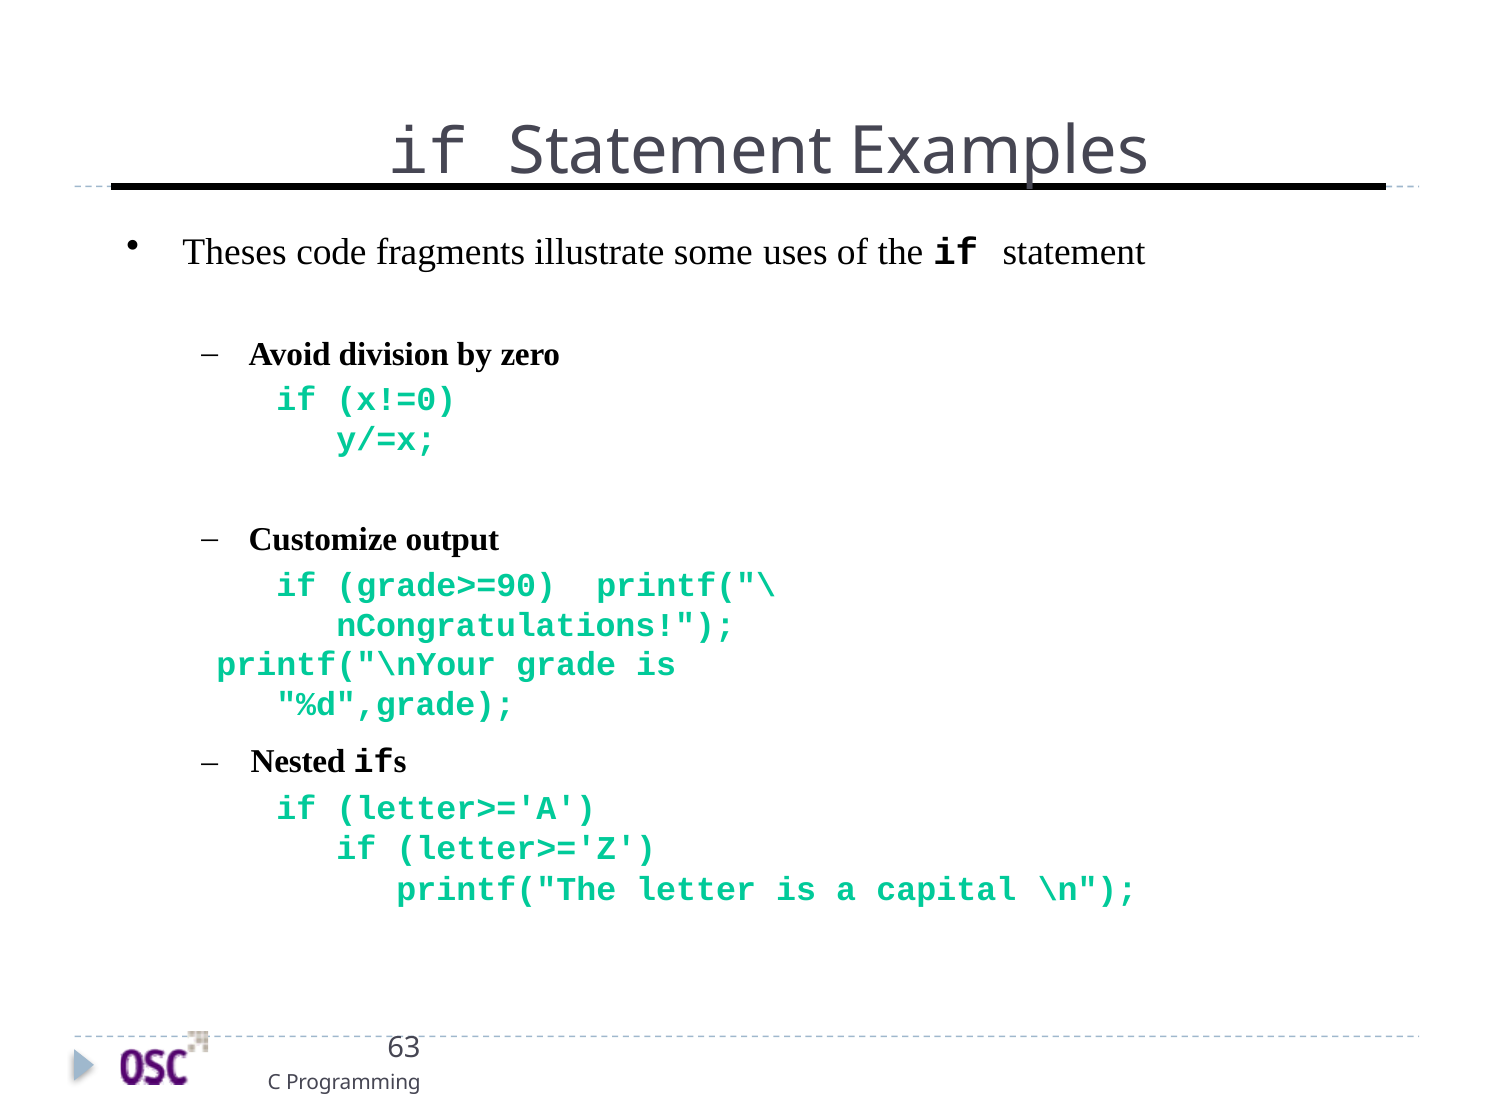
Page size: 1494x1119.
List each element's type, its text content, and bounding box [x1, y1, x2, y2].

text_box Avoid division by zero if (x!=0) y/=x; Customize output if (grade>=90) printf("\nCongratulations!"); printf("\nYour grade is "%d",grade); [199, 331, 1000, 723]
text_box – Nested ifs if (letter>='A') if (letter>='Z') printf("The letter is a capital [199, 738, 1021, 908]
text_box statement [1000, 227, 1149, 273]
text_box \n"); [1035, 867, 1141, 908]
slide_number 63 C Programming [100, 1036, 424, 1119]
text_box [120, 1031, 209, 1036]
text_box Theses code fragments illustrate some uses of the if [124, 227, 983, 273]
title if Statement Examples [74, 0, 1420, 187]
